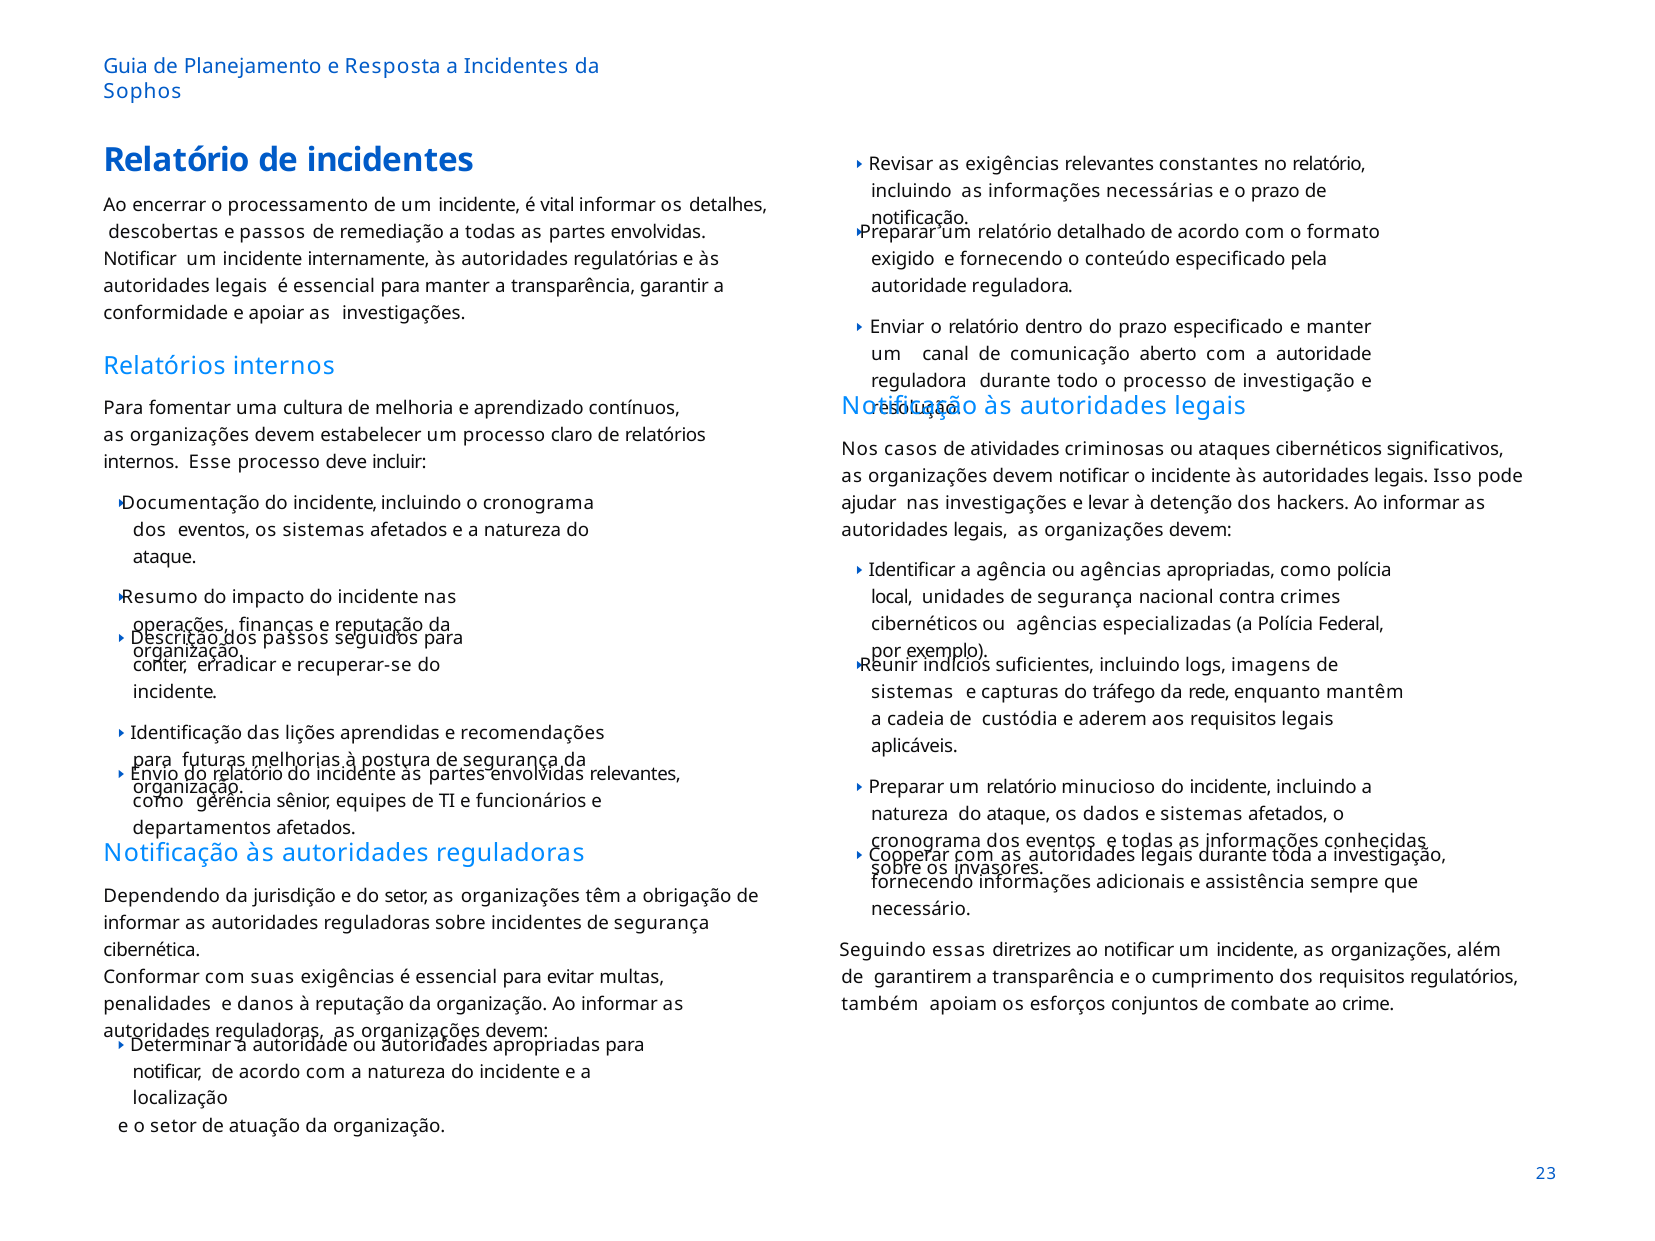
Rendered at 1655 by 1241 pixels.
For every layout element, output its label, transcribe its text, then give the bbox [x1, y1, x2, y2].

slide_number 20 [1529, 1162, 1563, 1241]
text_box Notificação às autoridades legais Nos casos de atividades criminosas ou ataques cibernéticos significativos, as organizações devem notificar o incidente às autoridades legais. Isso pode ajudar nas investigações e levar à detenção dos hackers. Ao informar as autoridades legais, as organizações devem: 🢒 Identificar a agência ou agências apropriadas, como polícia local, unidades de segurança nacional contra crimes cibernéticos ou agências especializadas (a Polícia Federal, por exemplo). [839, 387, 1549, 662]
text_box Guia de Planejamento e Resposta a Incidentes da Sophos [101, 50, 648, 103]
text_box 🢒 Documentação do incidente, incluindo o cronograma dos eventos, os sistemas afetados e a natureza do ataque. 🢒 Resumo do impacto do incidente nas operações, finanças e reputação da organização. [116, 484, 614, 619]
text_box 🢒 Determinar a autoridade ou autoridades apropriadas para notificar, de acordo com a natureza do incidente e a localização e o setor de atuação da organização. [115, 1025, 693, 1136]
text_box 🢒 Cooperar com as autoridades legais durante toda a investigação, fornecendo informações adicionais e assistência sempre que necessário. Seguindo essas diretrizes ao notificar um incidente, as organizações, além de garantirem a transparência e o cumprimento dos requisitos regulatórios, também apoiam os esforços conjuntos de combate ao crime. [839, 836, 1528, 1014]
text_box 🢒 Preparar um relatório detalhado de acordo com o formato exigido e fornecendo o conteúdo especificado pela autoridade reguladora. 🢒 Enviar o relatório dentro do prazo especificado e manter um canal de comunicação aberto com a autoridade reguladora durante todo o processo de investigação e resolução. [854, 213, 1427, 387]
text_box 🢒 Reunir indícios suficientes, incluindo logs, imagens de sistemas e capturas do tráfego da rede, enquanto mantêm a cadeia de custódia e aderem aos requisitos legais aplicáveis. 🢒 Preparar um relatório minucioso do incidente, incluindo a natureza do ataque, os dados e sistemas afetados, o cronograma dos eventos e todas as informações conhecidas sobre os invasores. [854, 646, 1447, 836]
text_box Notificação às autoridades reguladoras Dependendo da jurisdição e do setor, as organizações têm a obrigação de informar as autoridades reguladoras sobre incidentes de segurança cibernética. Conformar com suas exigências é essencial para evitar multas, penalidades e danos à reputação da organização. Ao informar as autoridades reguladoras, as organizações devem: [101, 834, 774, 1041]
text_box 🢒 Revisar as exigências relevantes constantes no relatório, incluindo as informações necessárias e o prazo de notificação. [854, 145, 1428, 229]
text_box Relatório de incidentes Ao encerrar o processamento de um incidente, é vital informar os detalhes, descobertas e passos de remediação a todas as partes envolvidas. Notificar um incidente internamente, às autoridades regulatórias e às autoridades legais é essencial para manter a transparência, garantir a conformidade e apoiar as investigações. [101, 135, 769, 324]
text_box 🢒 Descrição dos passos seguidos para conter, erradicar e recuperar-se do incidente. 🢒 Identificação das lições aprendidas e recomendações para futuras melhorias à postura de segurança da organização. [116, 619, 627, 754]
text_box 🢒 Envio do relatório do incidente às partes envolvidas relevantes, como gerência sênior, equipes de TI e funcionários e departamentos afetados. [115, 754, 737, 834]
text_box Relatórios internos Para fomentar uma cultura de melhoria e aprendizado contínuos, as organizações devem estabelecer um processo claro de relatórios internos. Esse processo deve incluir: [101, 347, 751, 473]
